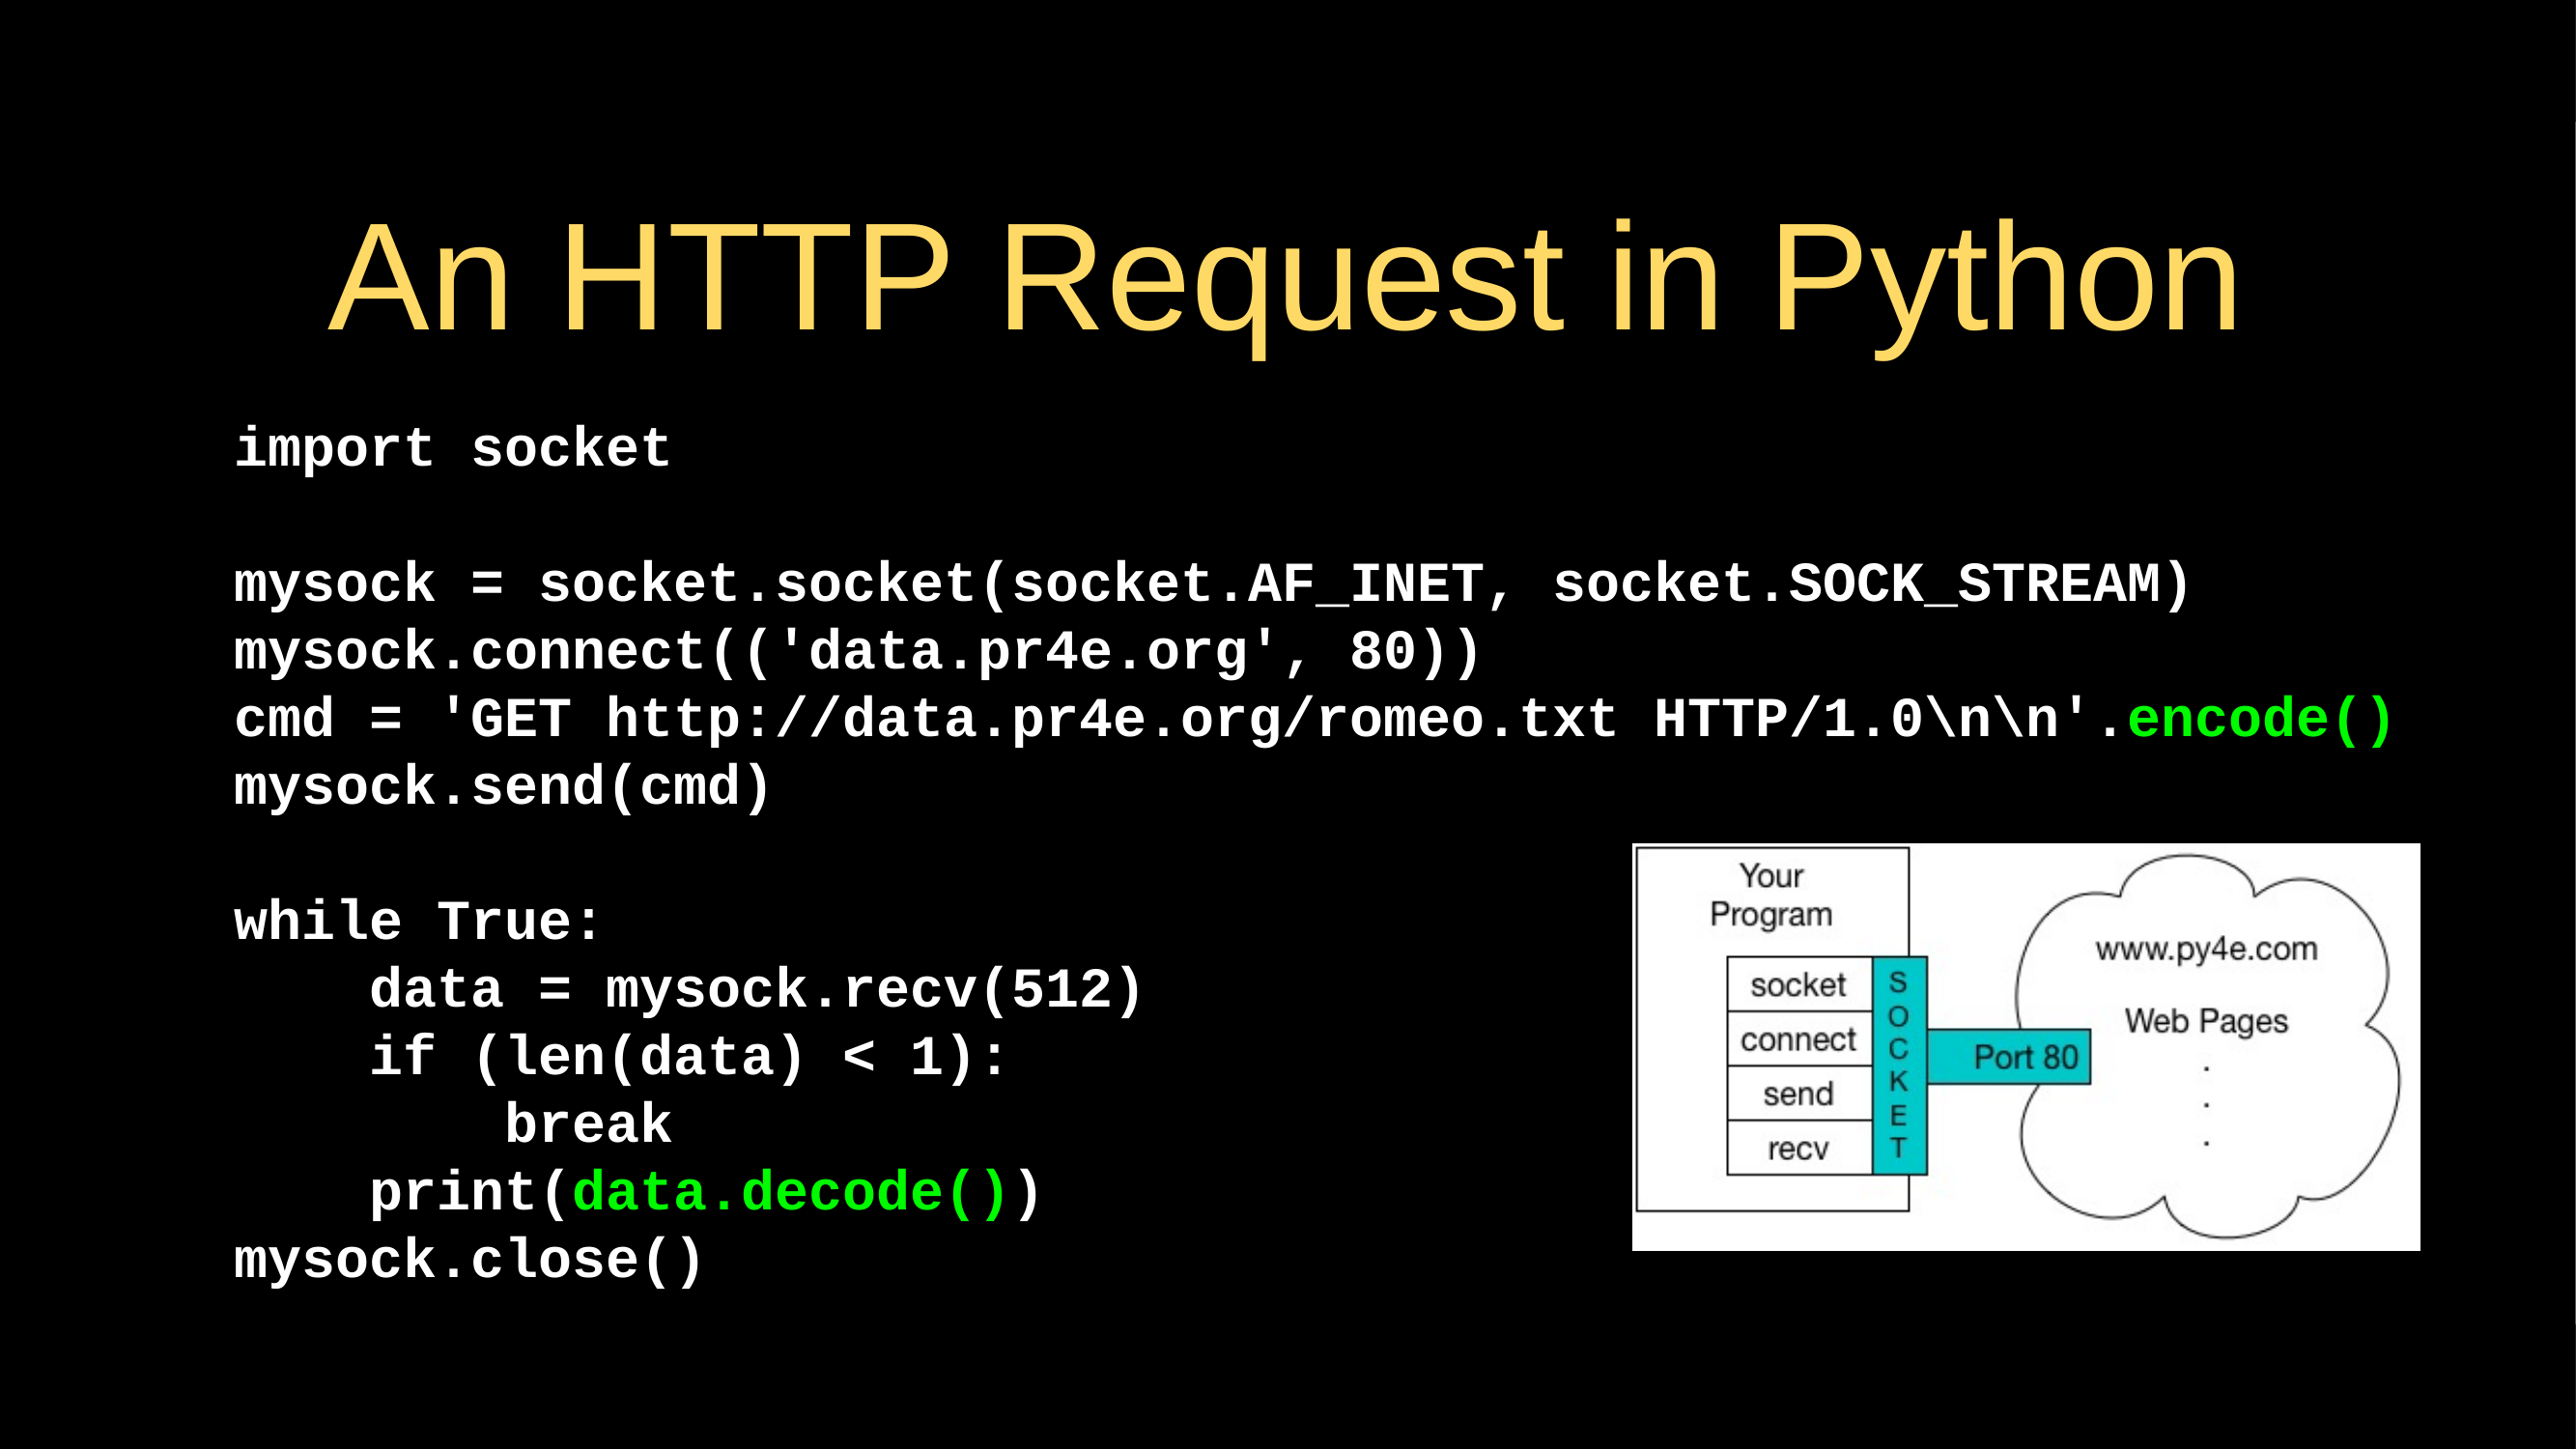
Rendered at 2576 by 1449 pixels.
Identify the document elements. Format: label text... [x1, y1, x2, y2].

title An HTTP Request in Python [183, 133, 2391, 403]
text_box import socket mysock = socket.socket(socket.AF_INET, socket.SOCK_STREAM) mysock.connect(('data.pr4e.org', 80)) cmd = 'GET http://data.pr4e.org/romeo.txt HTTP/1.0\n\n'.encode() mysock.send(cmd) while True: data = mysock.recv(512) if (len(data) < 1): break print(data.decode()) mysock.close() [219, 402, 2413, 1296]
picture [1632, 843, 2420, 1251]
